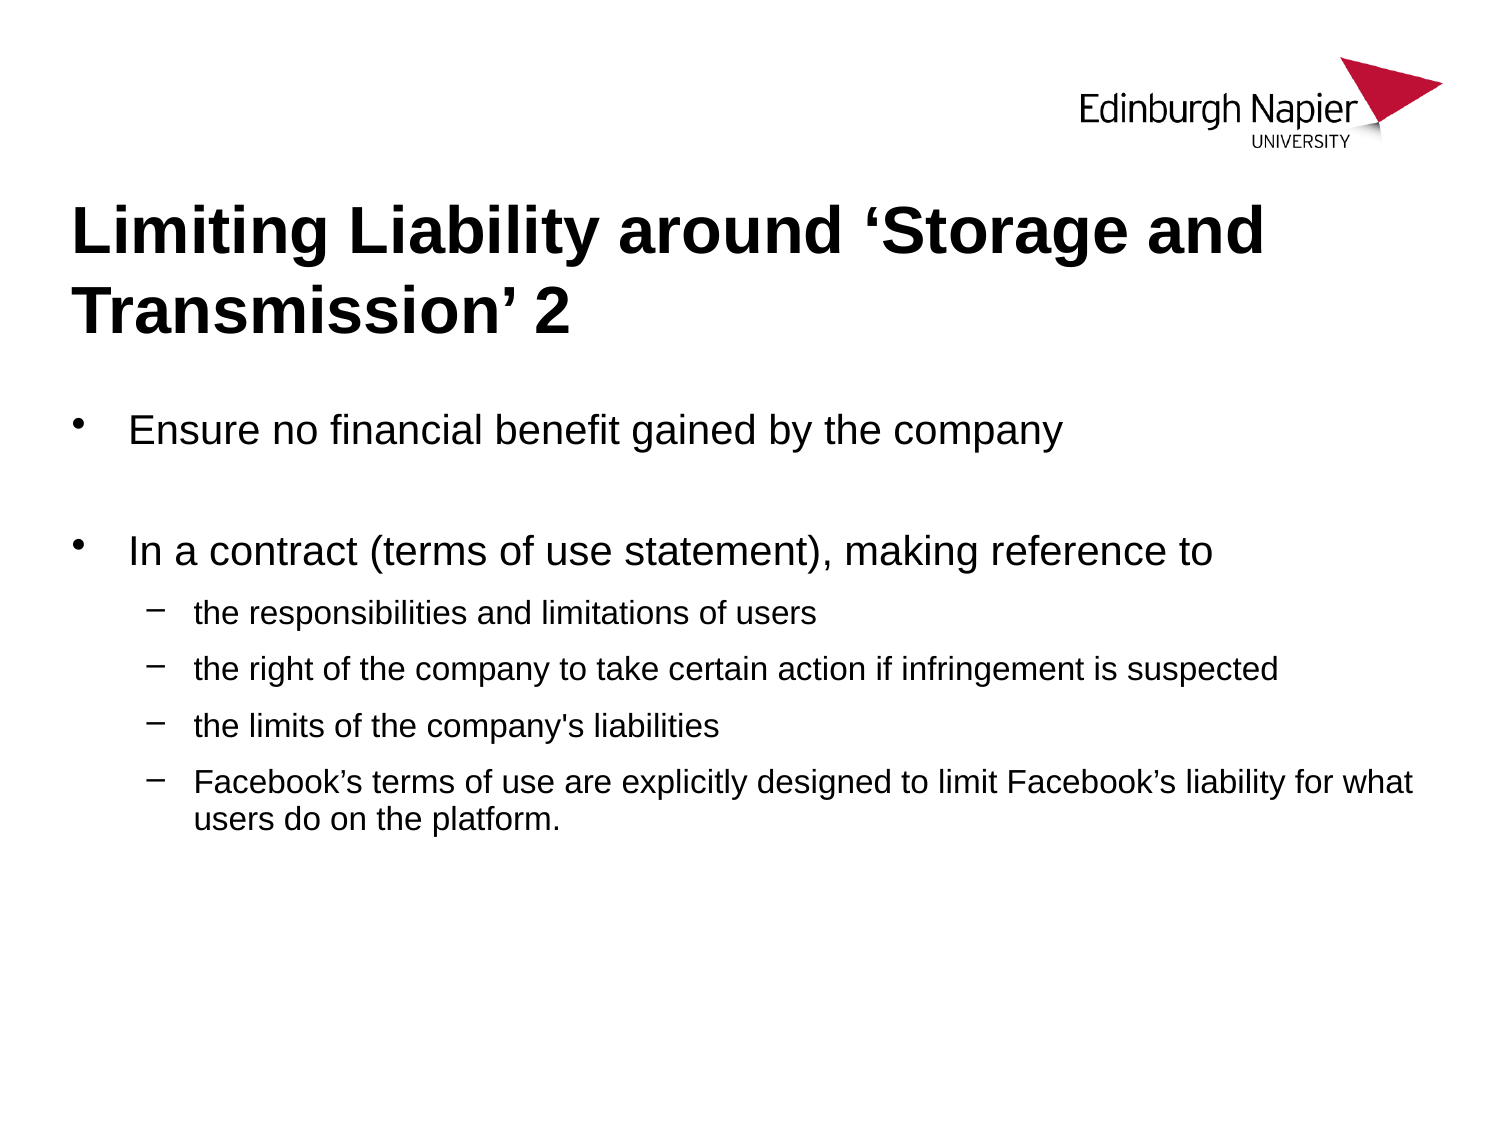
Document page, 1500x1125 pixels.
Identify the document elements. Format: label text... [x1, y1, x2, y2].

title Limiting Liability around ‘Storage and Transmission’ 2 [56, 209, 1443, 324]
list Ensure no financial benefit gained by the company In a contract (terms of use statement), making reference to the responsibilities and limitations of users the right of the company to take certain action if infringement is suspected the limits of the company's liabilities Facebook’s terms of use are explicitly designed to limit Facebook’s liability for what users do on the platform. [56, 342, 1443, 1037]
picture [1081, 57, 1443, 148]
